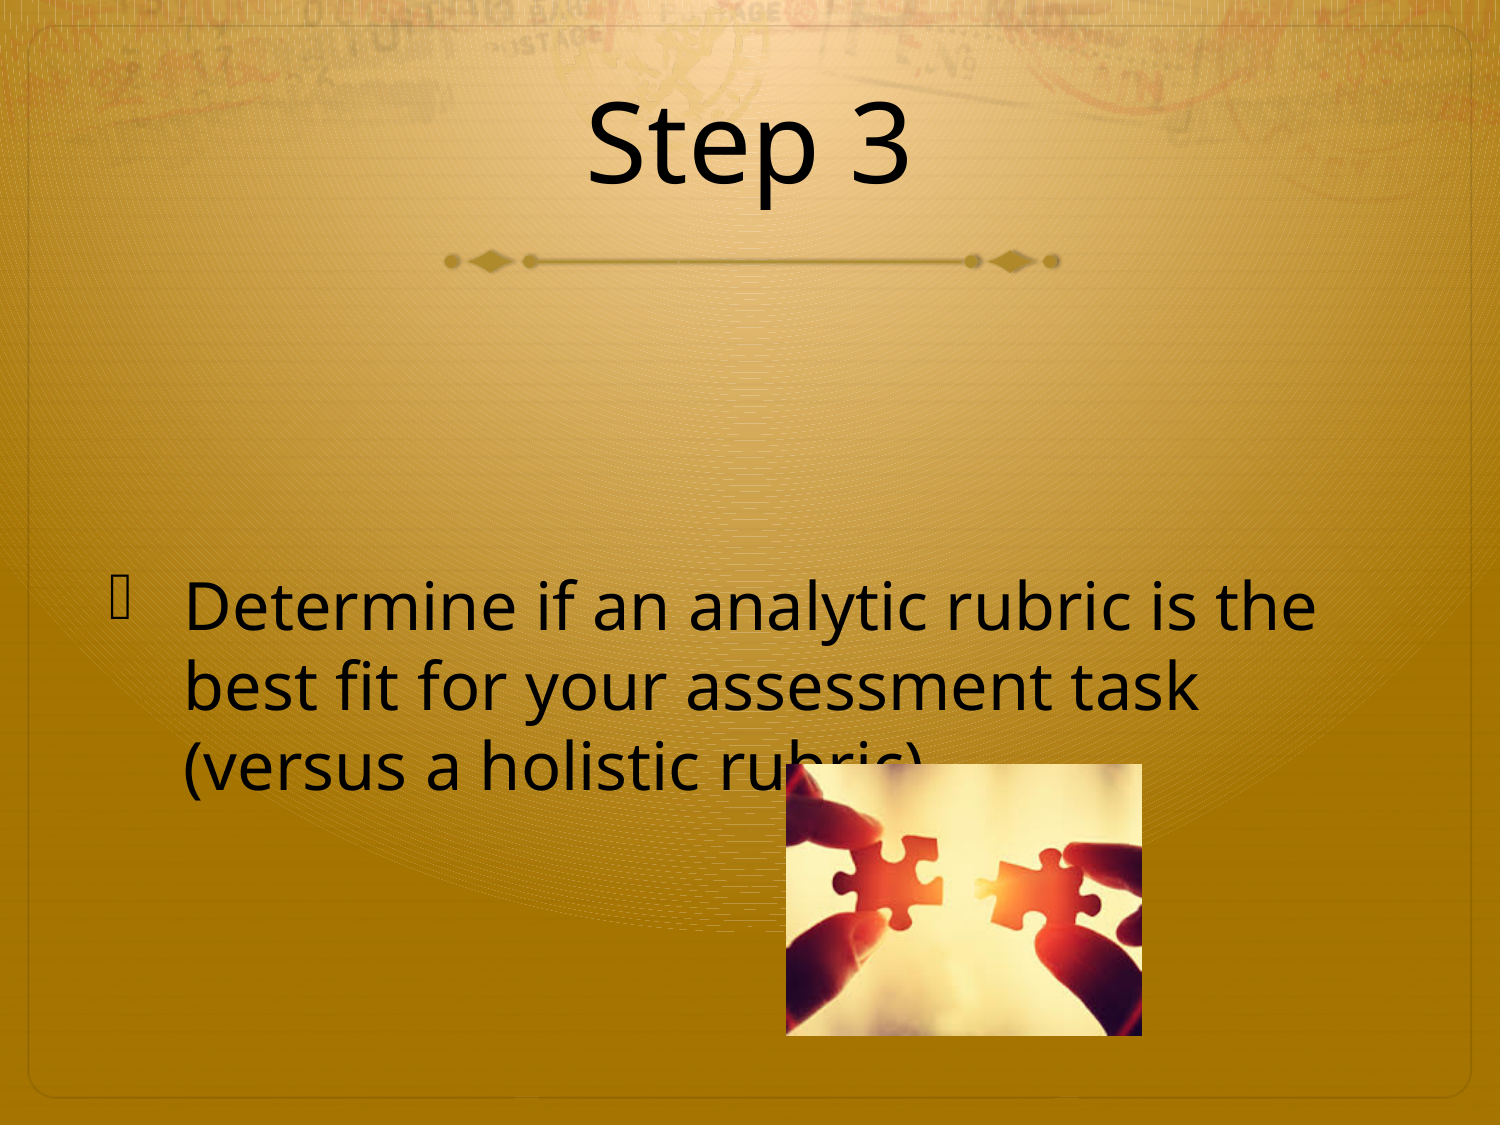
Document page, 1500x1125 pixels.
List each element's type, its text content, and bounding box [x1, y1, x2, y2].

title Step 3 [93, 45, 1407, 233]
list Determine if an analytic rubric is the best fit for your assessment task (versus a holistic rubric). [93, 312, 1407, 988]
picture [0, 0, 1500, 1125]
